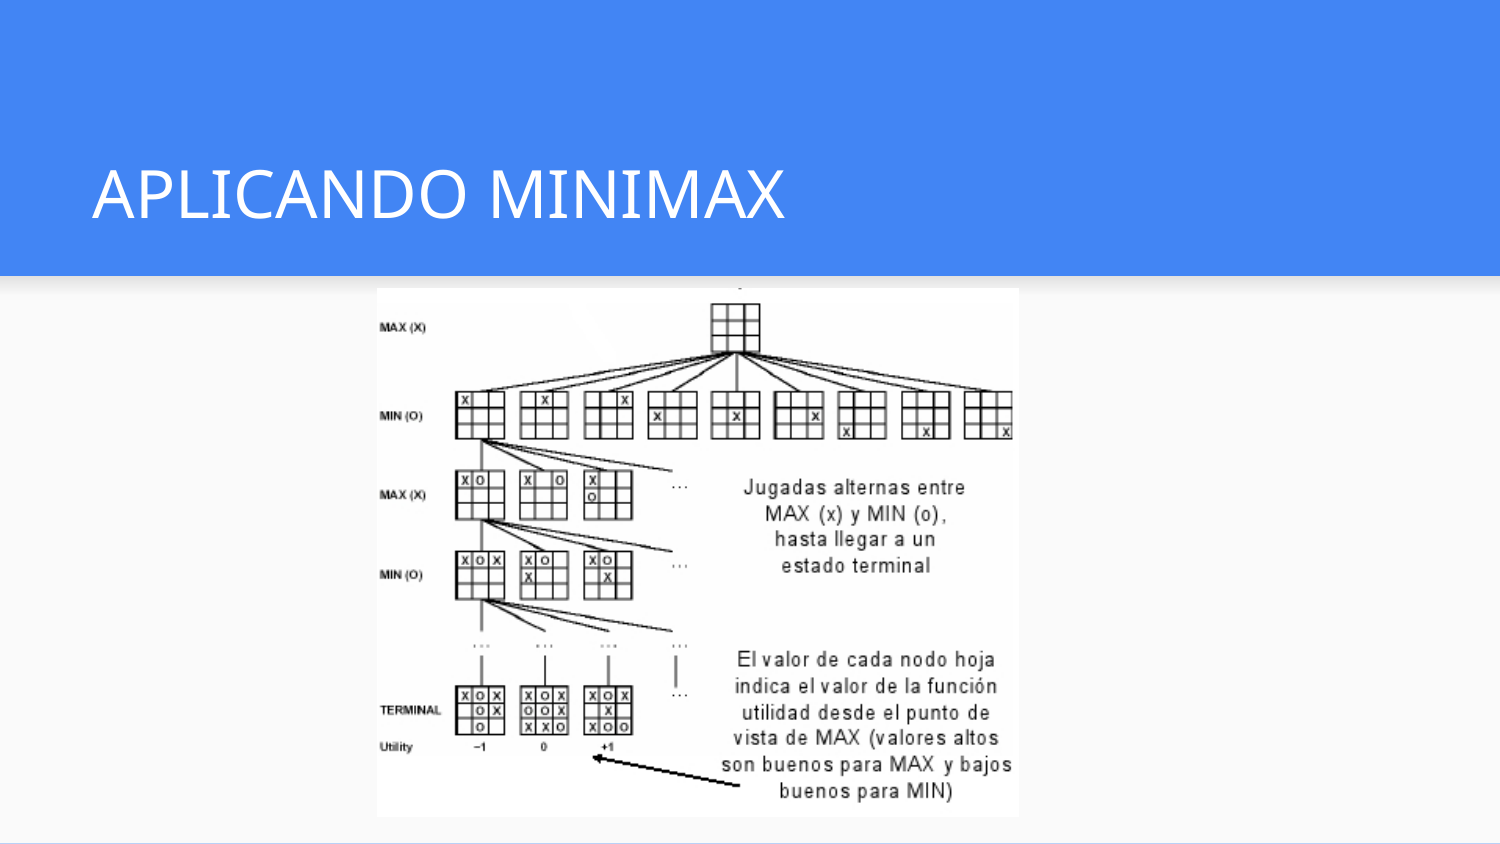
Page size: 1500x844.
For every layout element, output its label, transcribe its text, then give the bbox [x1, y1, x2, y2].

picture [377, 287, 1019, 817]
title APLICANDO MINIMAX [77, 121, 1427, 248]
